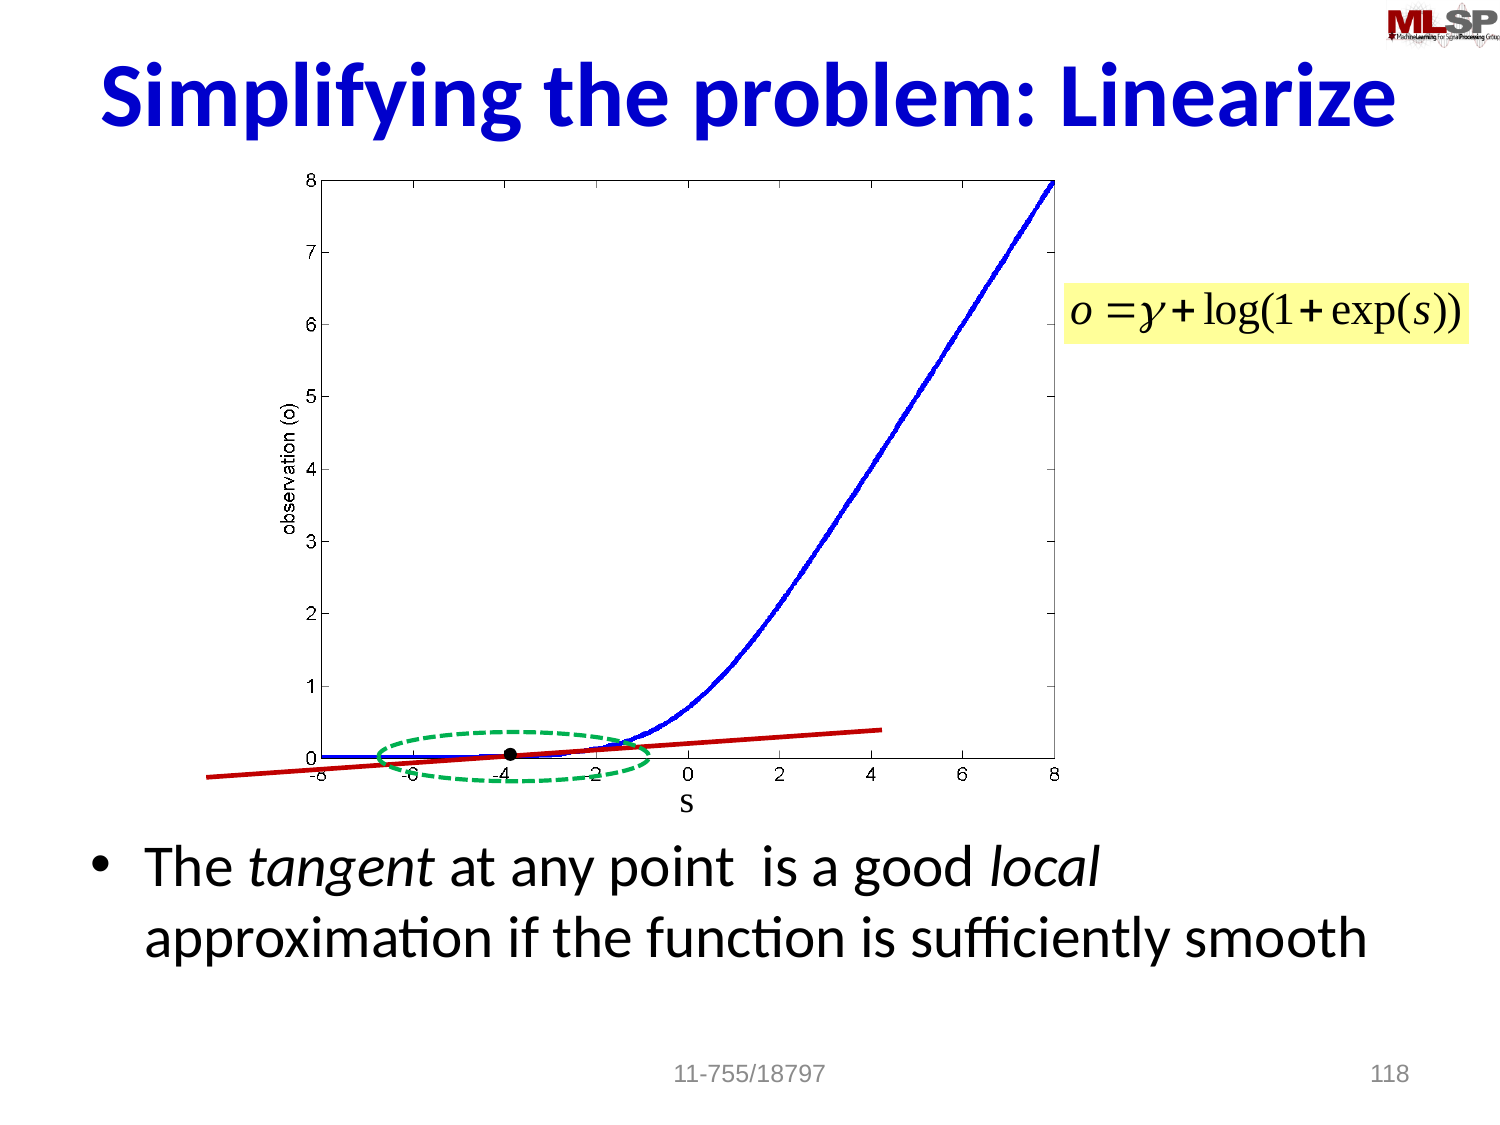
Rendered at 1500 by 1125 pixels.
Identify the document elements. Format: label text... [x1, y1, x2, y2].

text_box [1063, 282, 1469, 344]
picture [1425, 0, 1500, 50]
list The tangent at any point is a good local approximation if the function is sufficiently smooth [75, 819, 1425, 1029]
text_box s [664, 796, 717, 828]
picture [268, 173, 1073, 789]
title Simplifying the problem: Linearize [75, 0, 1425, 184]
slide_number 118 [1074, 1042, 1425, 1103]
footer 11-755/18797 [512, 1042, 988, 1103]
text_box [206, 729, 883, 778]
